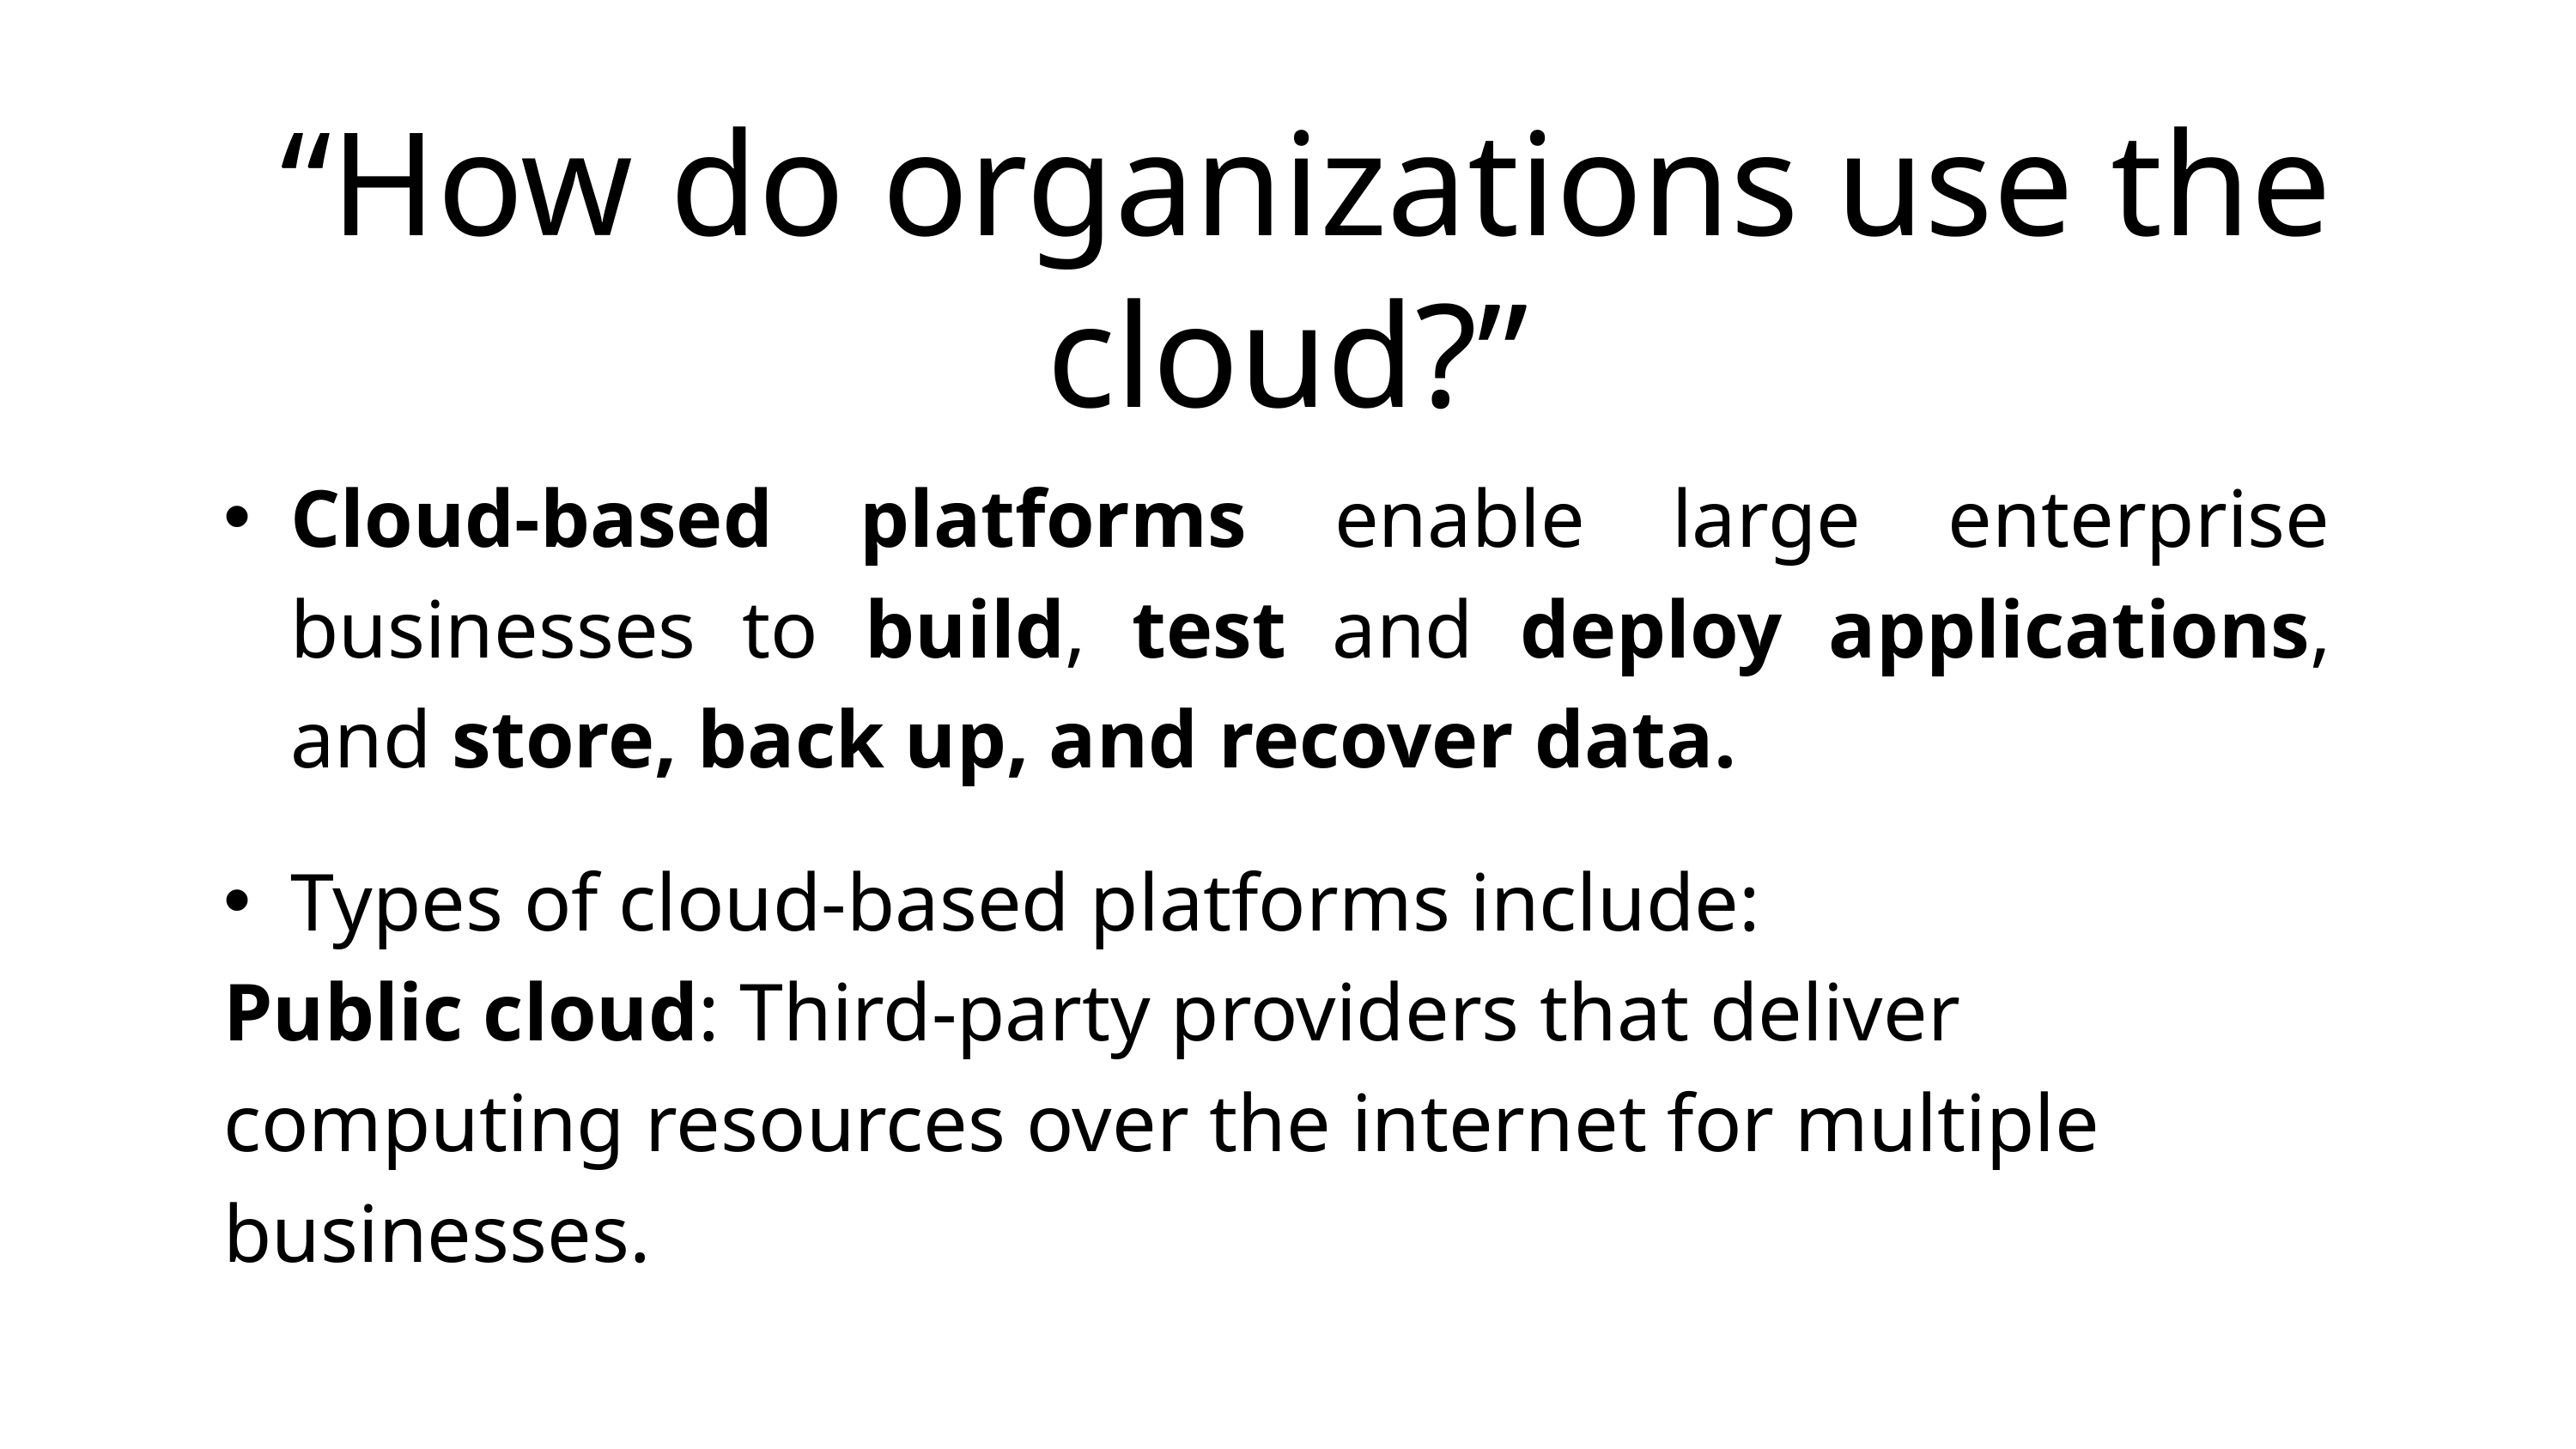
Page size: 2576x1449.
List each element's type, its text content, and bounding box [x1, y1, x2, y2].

text_box Cloud-based platforms enable large enterprise businesses to build, test and deploy applications, and store, back up, and recover data. [156, 452, 2331, 785]
text_box “How do organizations use the cloud?” [214, 93, 2362, 436]
text_box Types of cloud-based platforms include: Public cloud: Third-party providers that deliver computing resources over the internet for multiple businesses. [156, 836, 2331, 1278]
